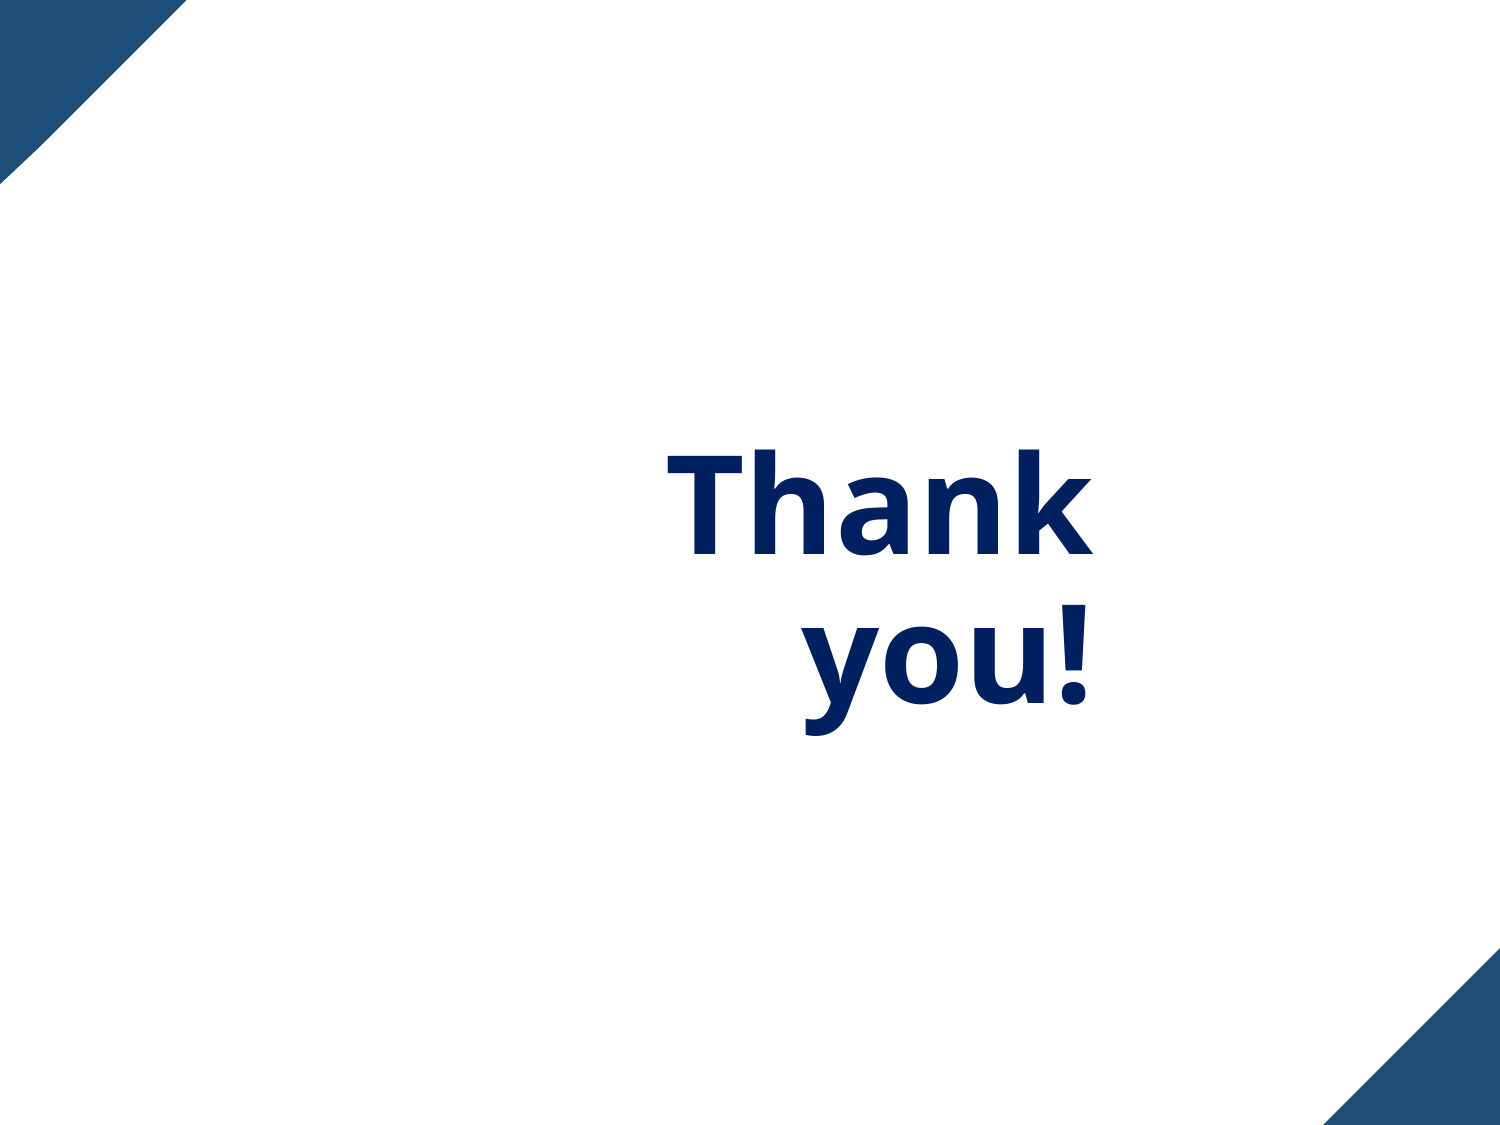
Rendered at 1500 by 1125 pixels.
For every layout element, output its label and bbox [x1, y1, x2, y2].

text_box [0, 0, 1500, 1125]
